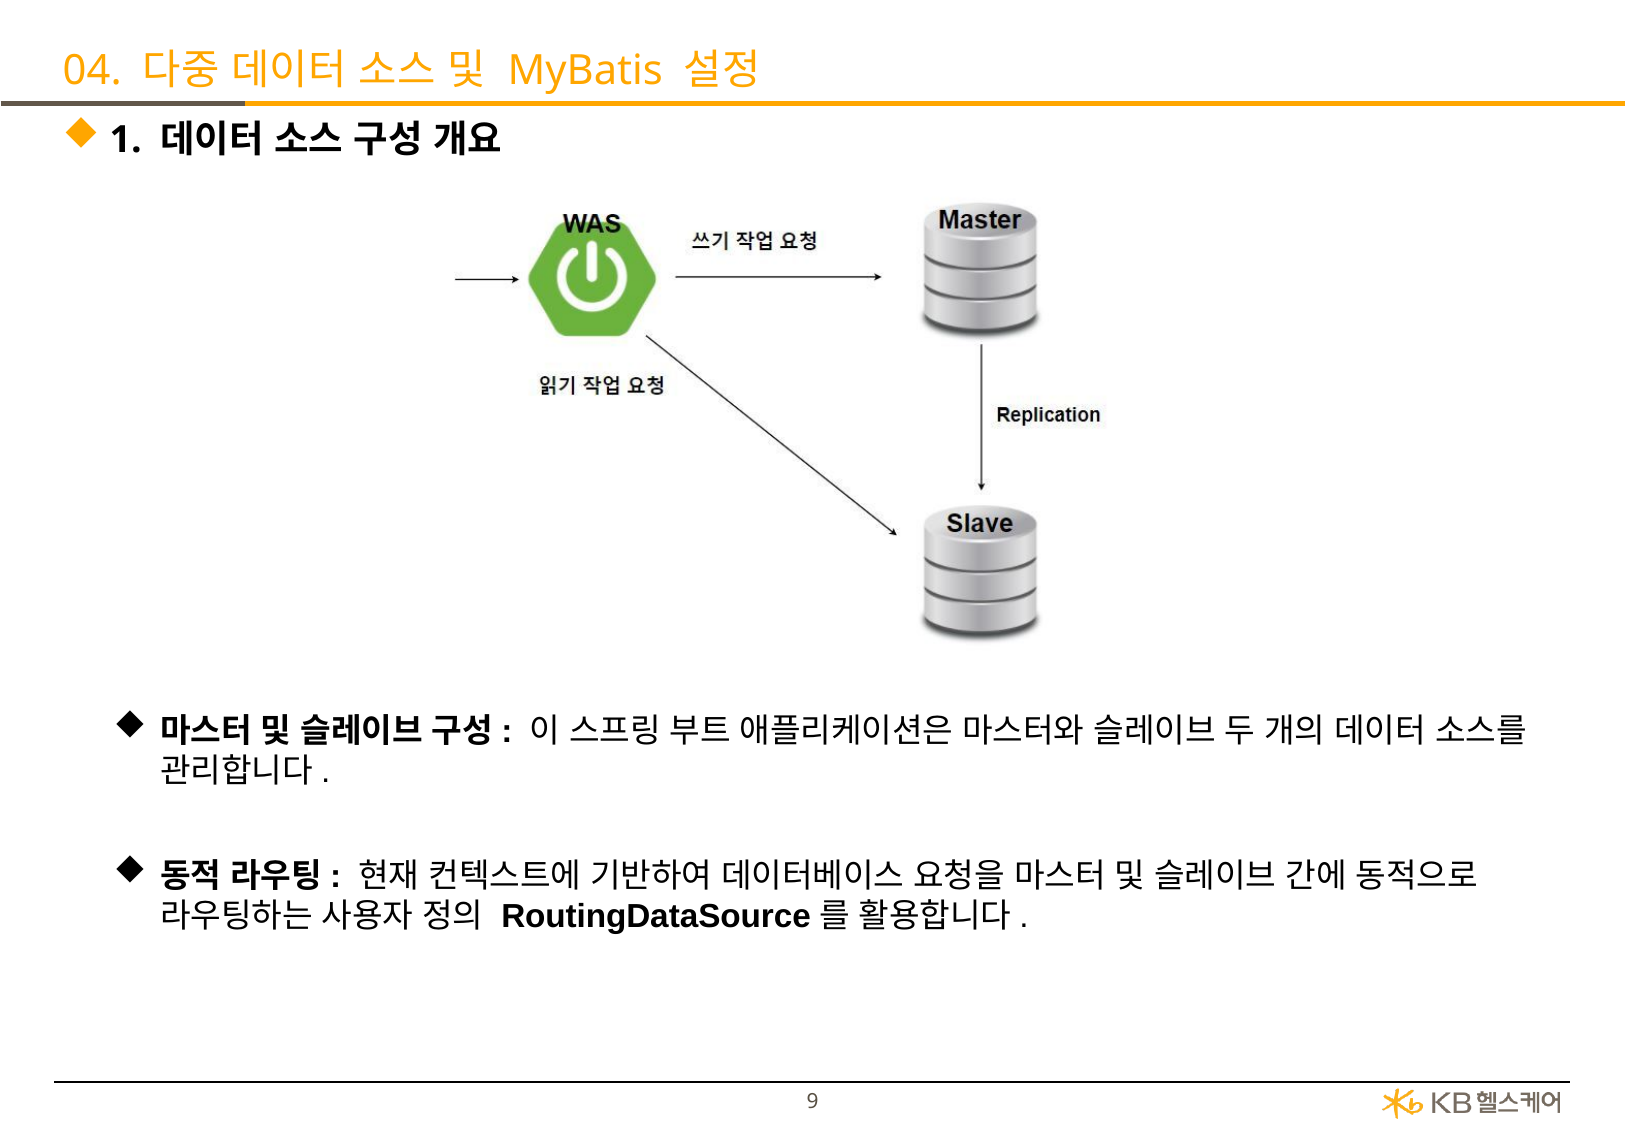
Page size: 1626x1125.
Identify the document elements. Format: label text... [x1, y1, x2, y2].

picture [1376, 1085, 1566, 1120]
list 1. 데이터 소스 구성 개요 마스터 및 슬레이브 구성: 이 스프링 부트 애플리케이션은 마스터와 슬레이브 두 개의 데이터 소스를 관리합니다. 동적 라우팅: 현재 컨텍스트에 기반하여 데이터베이스 요청을 마스터 및 슬레이브 간에 동적으로 라우팅하는 사용자 정의 RoutingDataSource를 활용합니다. [62, 119, 1563, 1040]
title 04. 다중 데이터 소스 및 MyBatis 설정 [62, 49, 1179, 95]
picture [446, 181, 1125, 658]
